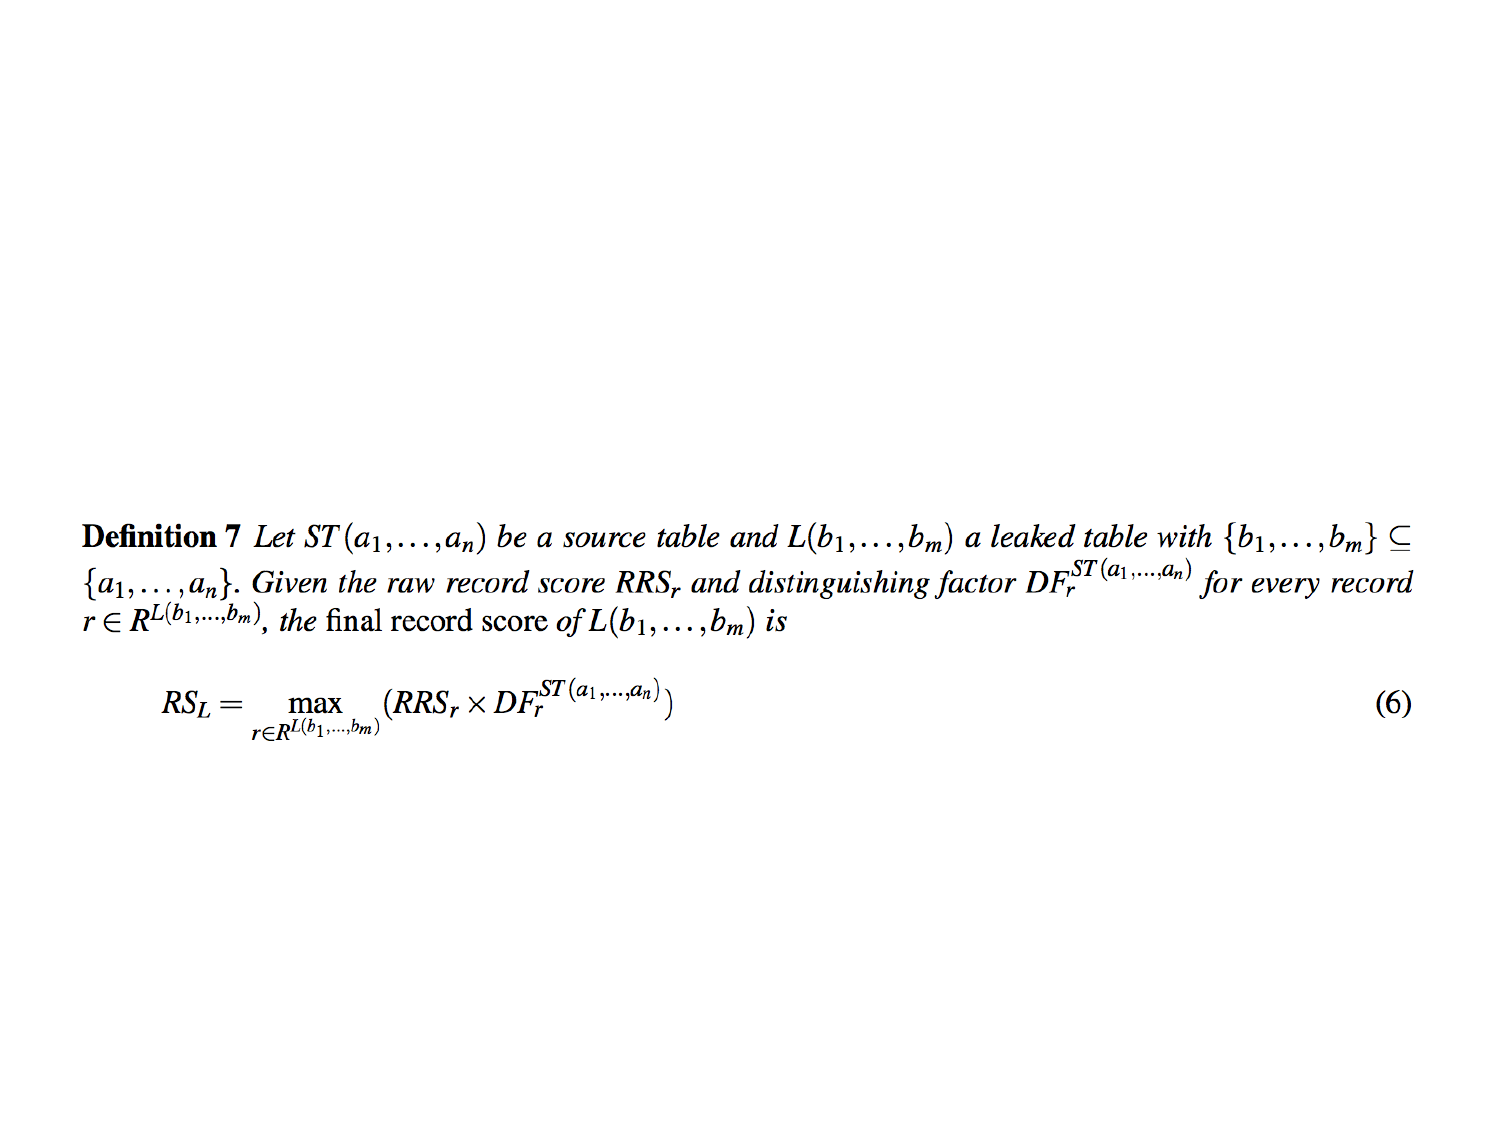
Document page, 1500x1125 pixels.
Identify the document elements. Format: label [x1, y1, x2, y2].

list [74, 262, 1426, 1006]
